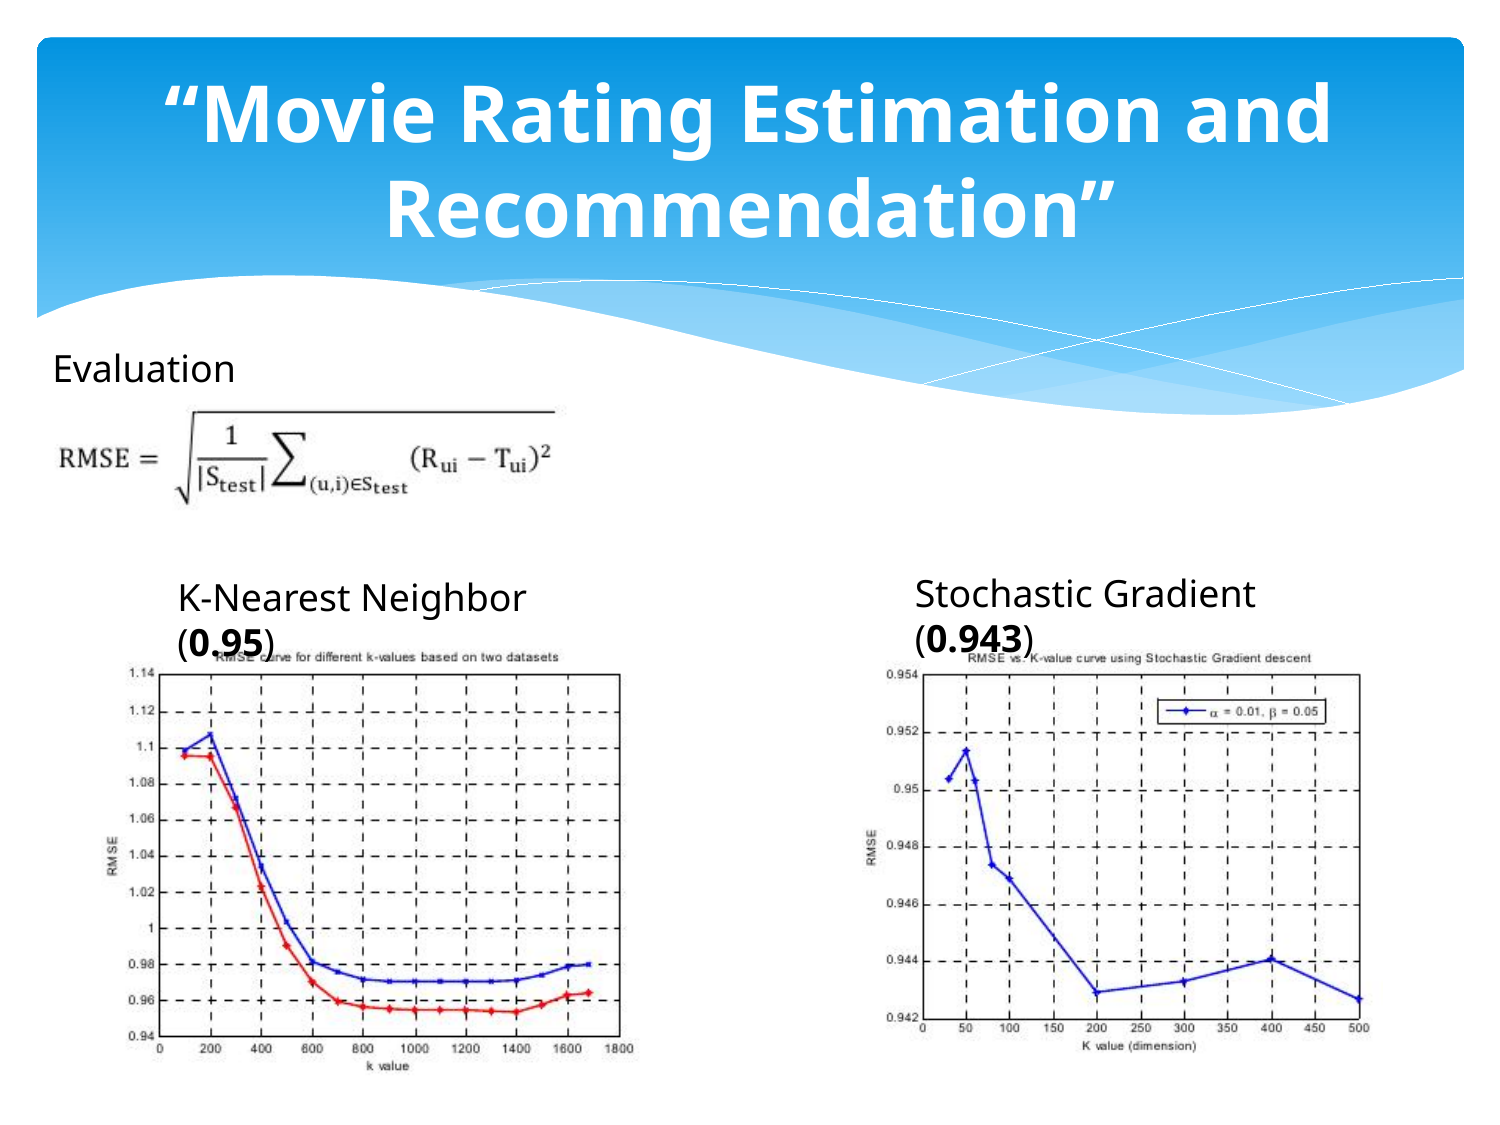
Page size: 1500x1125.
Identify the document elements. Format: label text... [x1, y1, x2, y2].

text_box Evaluation Metric: [37, 337, 375, 395]
text_box K-Nearest Neighbor (0.95) [162, 566, 608, 622]
picture [101, 624, 649, 1083]
text_box Stochastic Gradient (0.943) [899, 562, 1400, 668]
title “Movie Rating Estimation and Recommendation” [75, 55, 1425, 261]
picture [41, 392, 570, 526]
picture [862, 649, 1383, 1063]
